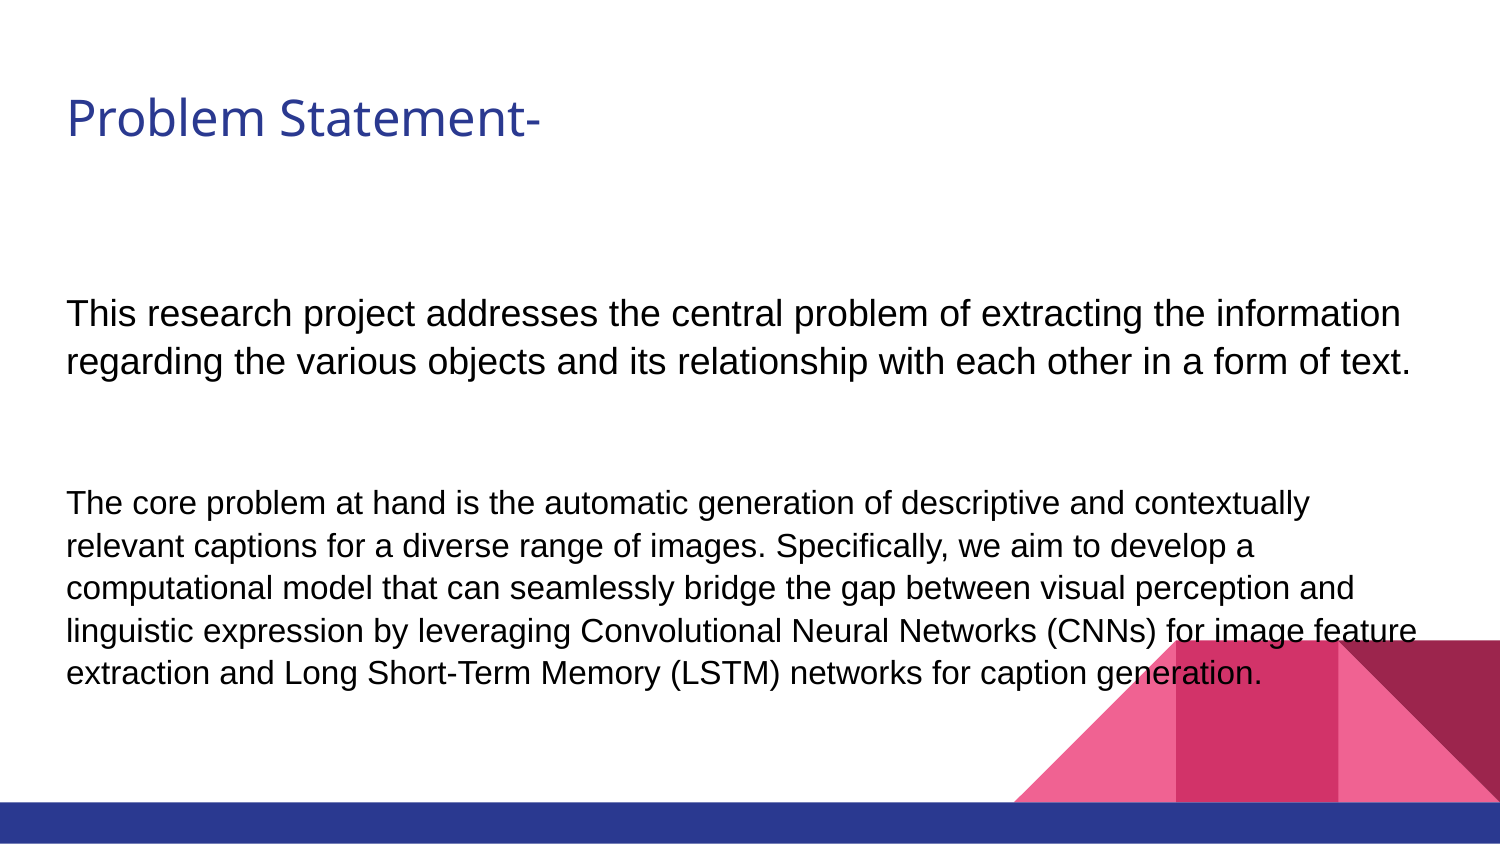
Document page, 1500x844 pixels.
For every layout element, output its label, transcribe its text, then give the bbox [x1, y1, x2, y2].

list This research project addresses the central problem of extracting the information regarding the various objects and its relationship with each other in a form of text. The core problem at hand is the automatic generation of descriptive and contextually relevant captions for a diverse range of images. Specifically, we aim to develop a computational model that can seamlessly bridge the gap between visual perception and linguistic expression by leveraging Convolutional Neural Networks (CNNs) for image feature extraction and Long Short-Term Memory (LSTM) networks for caption generation. [51, 180, 1449, 750]
title Problem Statement- [51, 67, 1449, 167]
